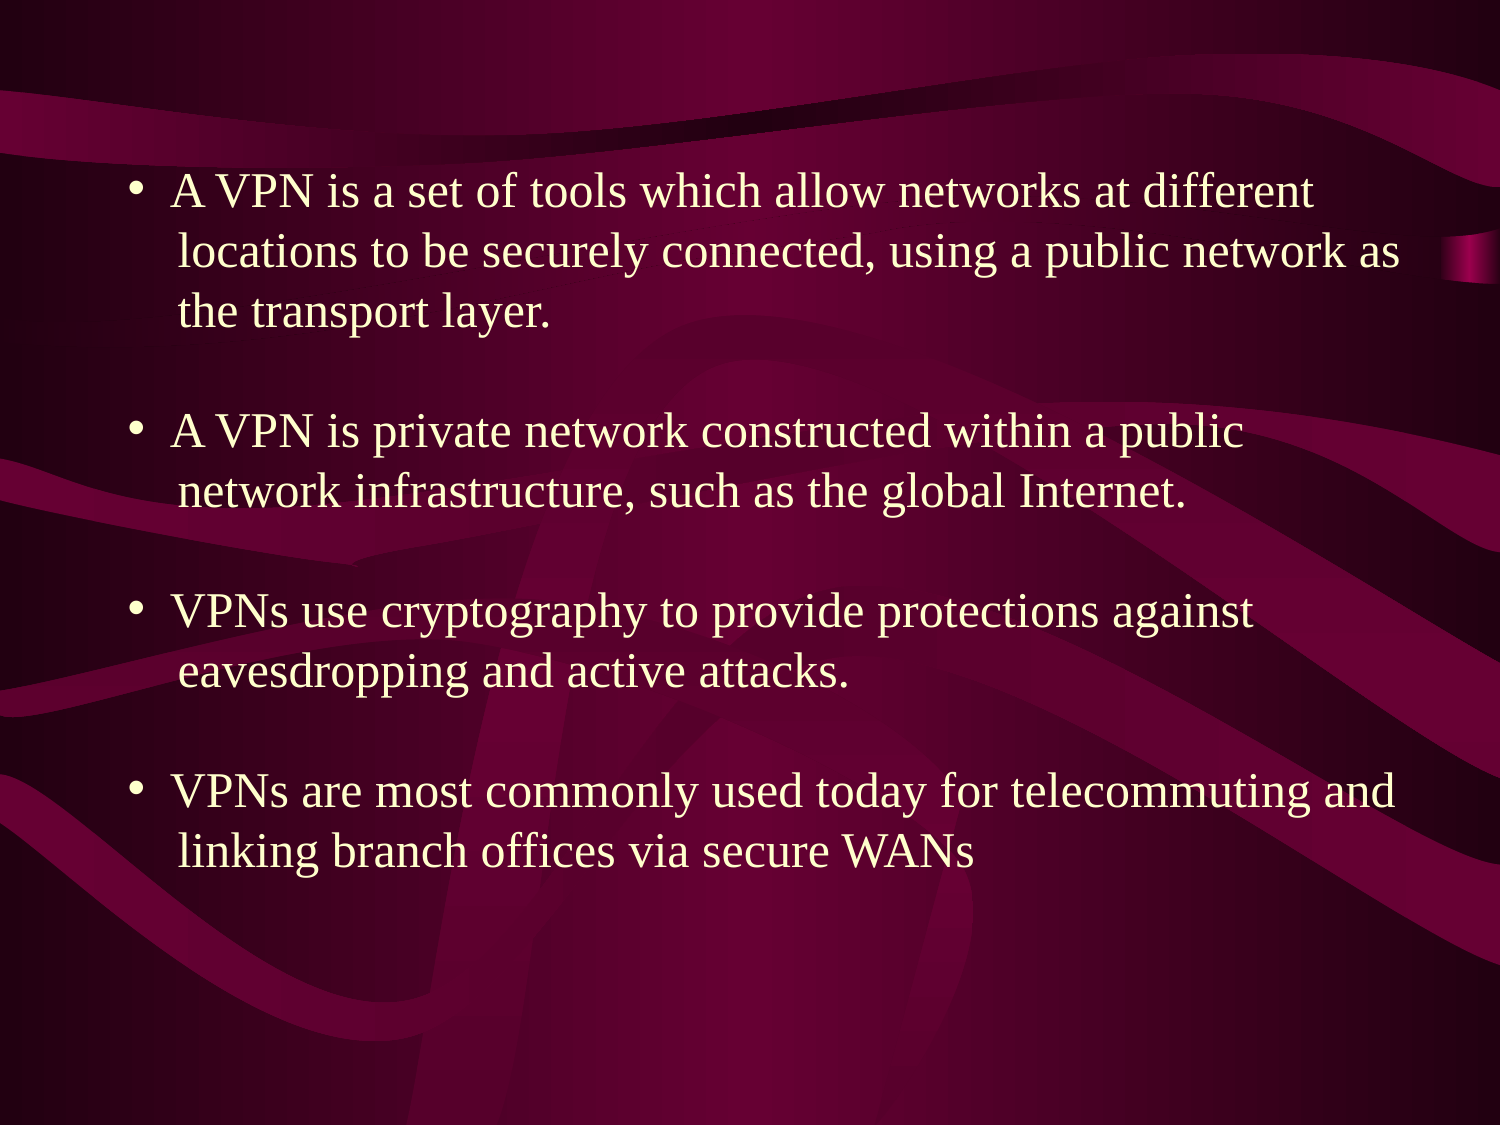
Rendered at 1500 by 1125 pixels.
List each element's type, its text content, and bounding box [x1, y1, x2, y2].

text_box A VPN is a set of tools which allow networks at different locations to be securely connected, using a public network as the transport layer. A VPN is private network constructed within a public network infrastructure, such as the global Internet. VPNs use cryptography to provide protections against eavesdropping and active attacks. VPNs are most commonly used today for telecommuting and linking branch offices via secure WANs [112, 149, 1450, 945]
